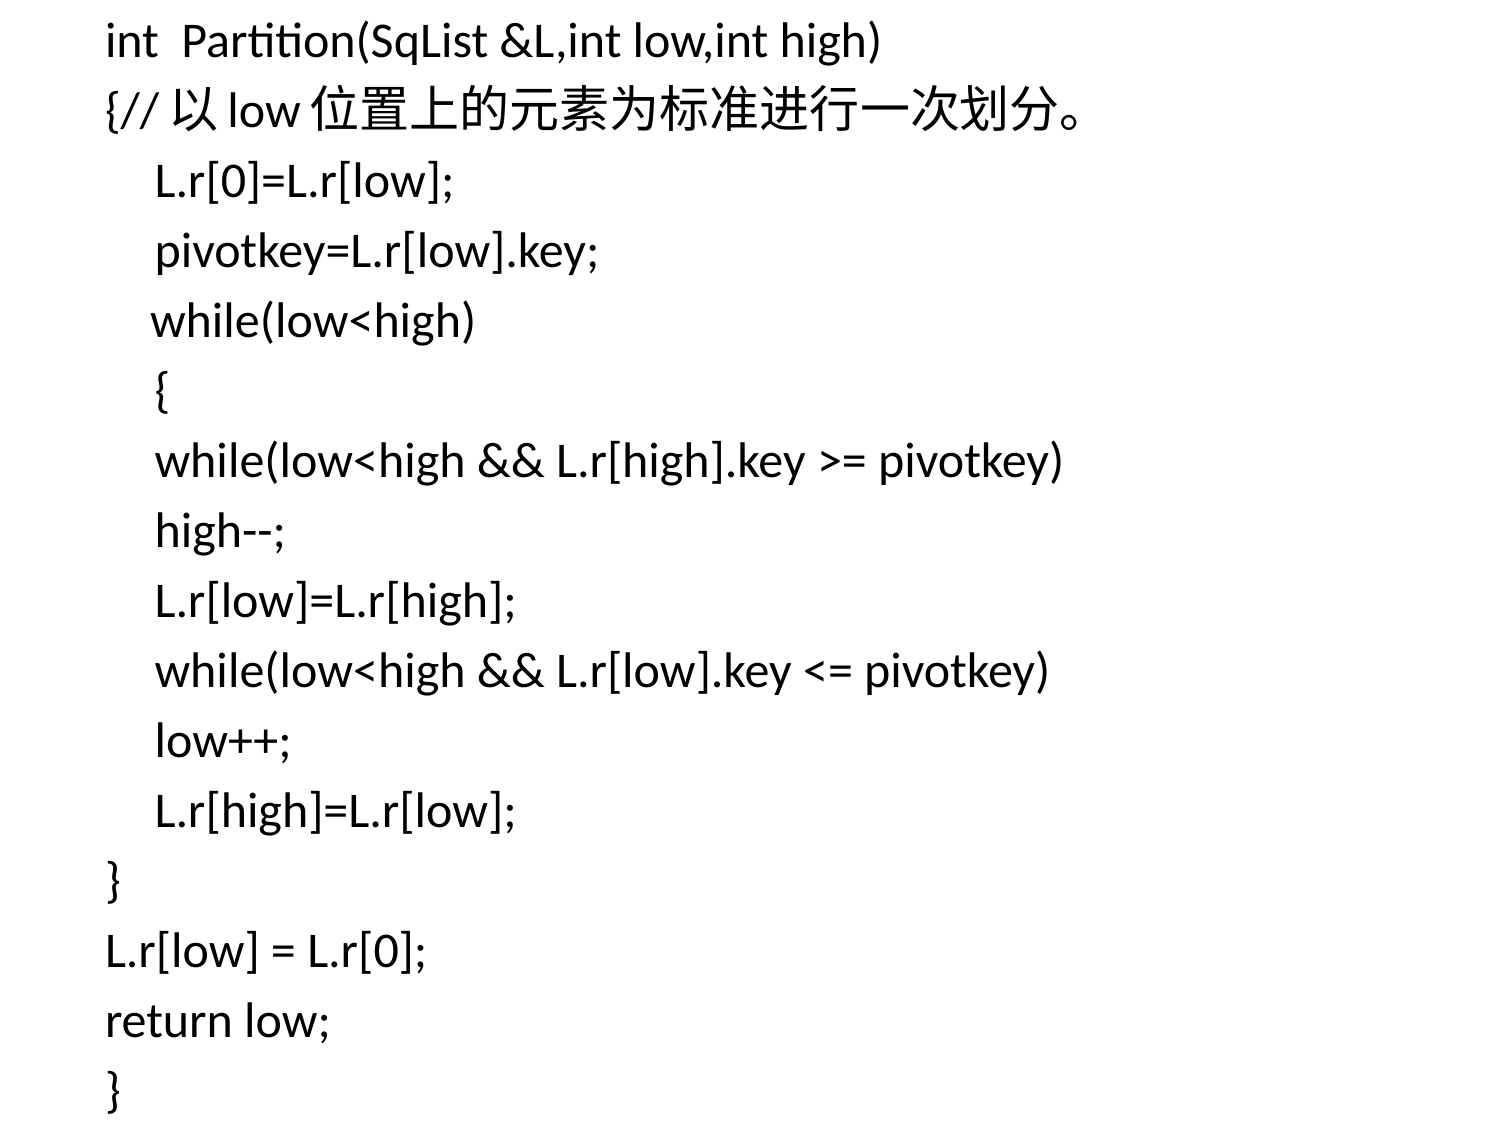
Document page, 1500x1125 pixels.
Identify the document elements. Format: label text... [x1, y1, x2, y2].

list int Partition(SqList &L,int low,int high) {//以low位置上的元素为标准进行一次划分。 L.r[0]=L.r[low]; pivotkey=L.r[low].key; while(low<high) { while(low<high && L.r[high].key >= pivotkey) high--; L.r[low]=L.r[high]; while(low<high && L.r[low].key <= pivotkey) low++; L.r[high]=L.r[low]; } L.r[low] = L.r[0]; return low; } [90, 0, 1436, 1125]
